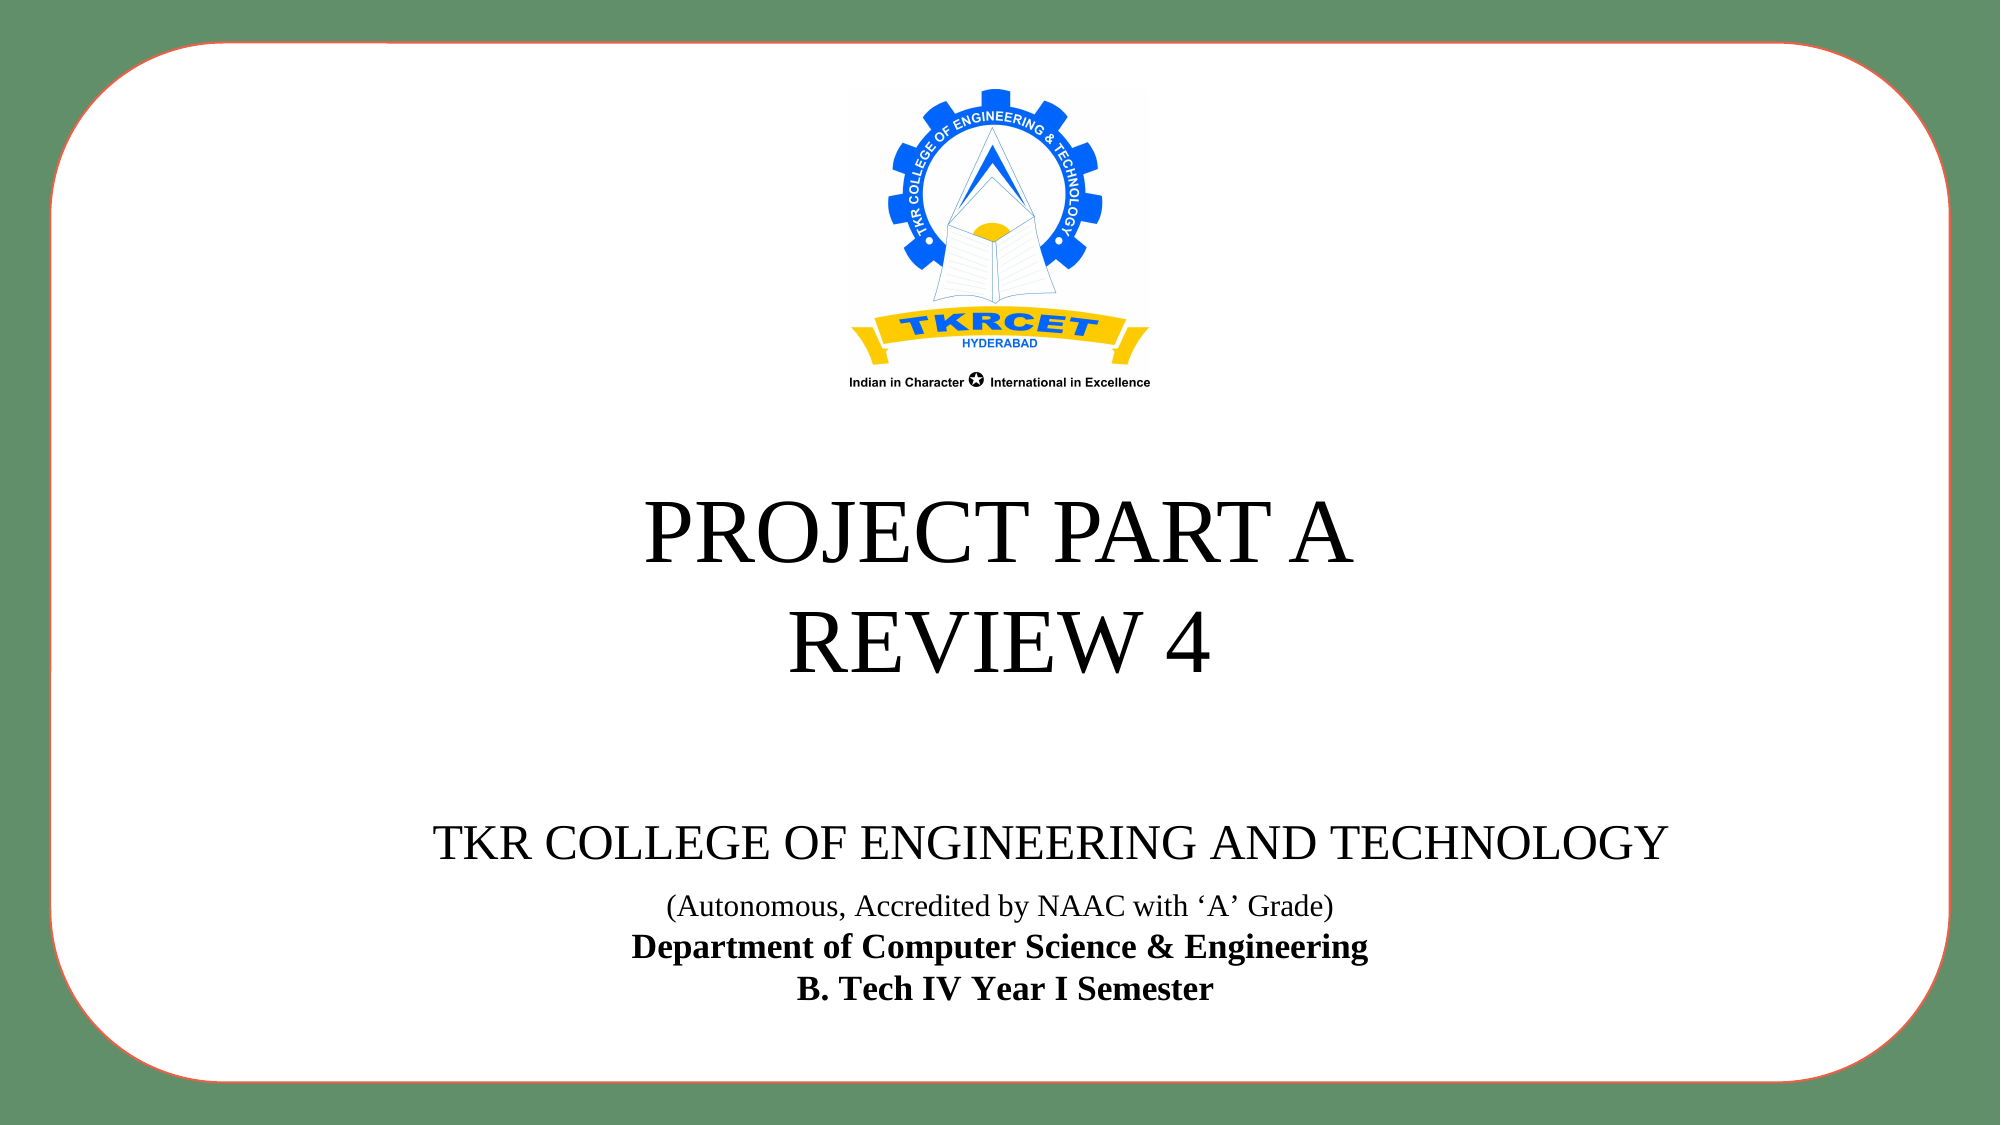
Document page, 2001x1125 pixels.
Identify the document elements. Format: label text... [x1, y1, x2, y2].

text_box (Autonomous, Accredited by NAAC with ‘A’ Grade) Department of Computer Science & Engineering B. Tech IV Year I Semester [629, 883, 1371, 1008]
text_box [49, 41, 1951, 1084]
picture [849, 89, 1150, 387]
text_box TKR COLLEGE OF ENGINEERING AND TECHNOLOGY [249, 807, 1851, 870]
text_box PROJECT PART A REVIEW 4 [256, 463, 1744, 698]
